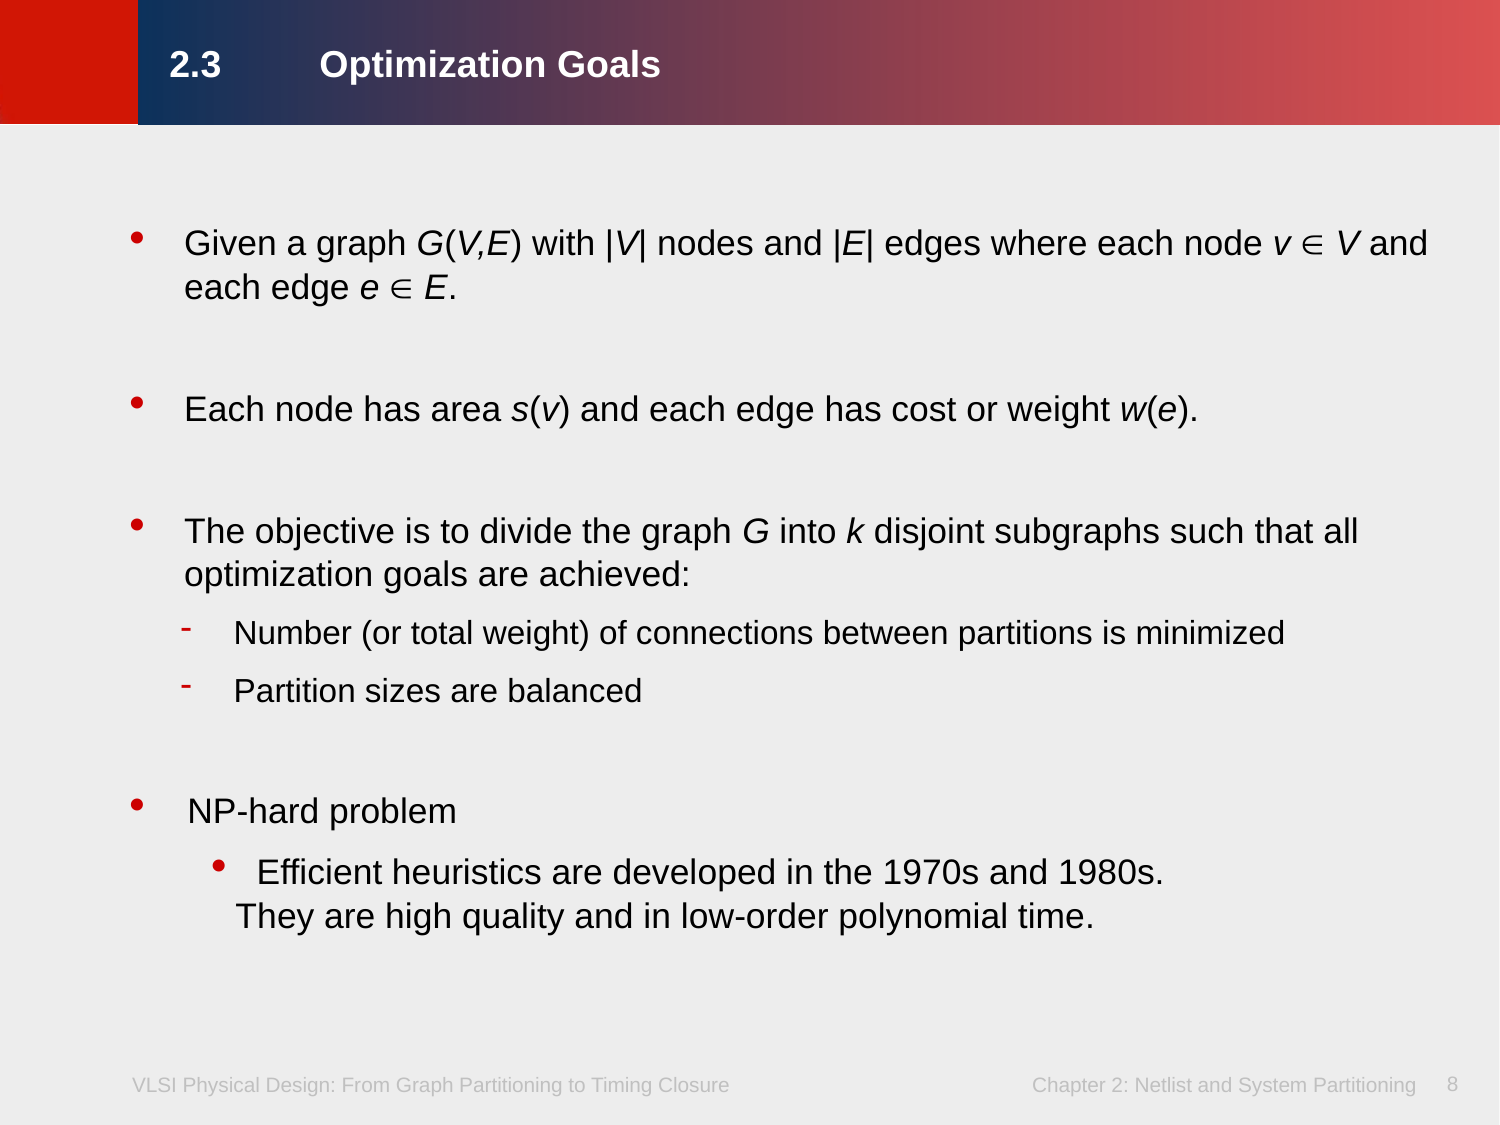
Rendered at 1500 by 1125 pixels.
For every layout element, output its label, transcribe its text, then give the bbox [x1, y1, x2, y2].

slide_number 8 [1297, 1061, 1475, 1109]
picture [0, 0, 138, 124]
list Given a graph G(V,E) with |V| nodes and |E| edges where each node v  V and each edge e  E. Each node has area s(v) and each edge has cost or weight w(e). The objective is to divide the graph G into k disjoint subgraphs such that all optimization goals are achieved: Number (or total weight) of connections between partitions is minimized Partition sizes are balanced NP-hard problem Efficient heuristics are developed in the 1970s and 1980s. They are high quality and in low-order polynomial time. [99, 212, 1444, 1013]
title 2.3 Optimization Goals [138, 0, 1500, 125]
